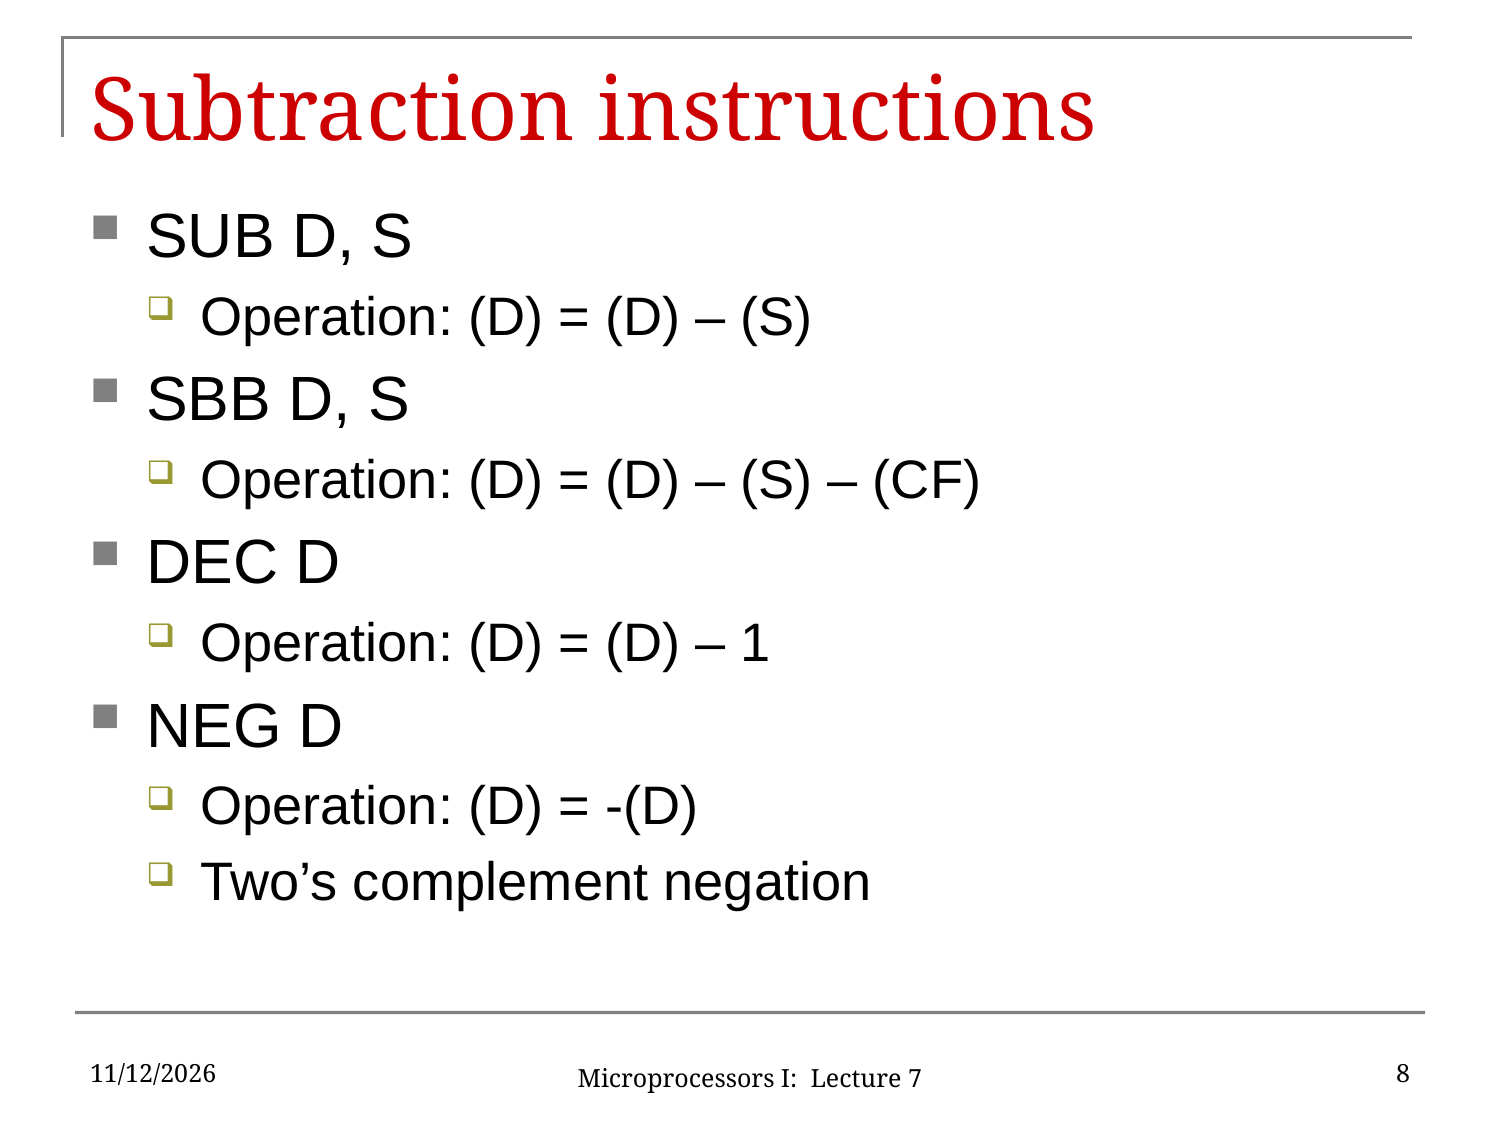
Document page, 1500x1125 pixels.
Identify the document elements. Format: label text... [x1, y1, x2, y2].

list SUB D, S Operation: (D) = (D) – (S) SBB D, S Operation: (D) = (D) – (S) – (CF) DEC D Operation: (D) = (D) – 1 NEG D Operation: (D) = -(D) Two’s complement negation [75, 187, 1425, 1006]
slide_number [74, 1023, 426, 1100]
slide_number 8 [1074, 1023, 1426, 1100]
title Subtraction instructions [75, 45, 1425, 163]
footer Microprocessors I: Lecture 7 [512, 1024, 988, 1101]
